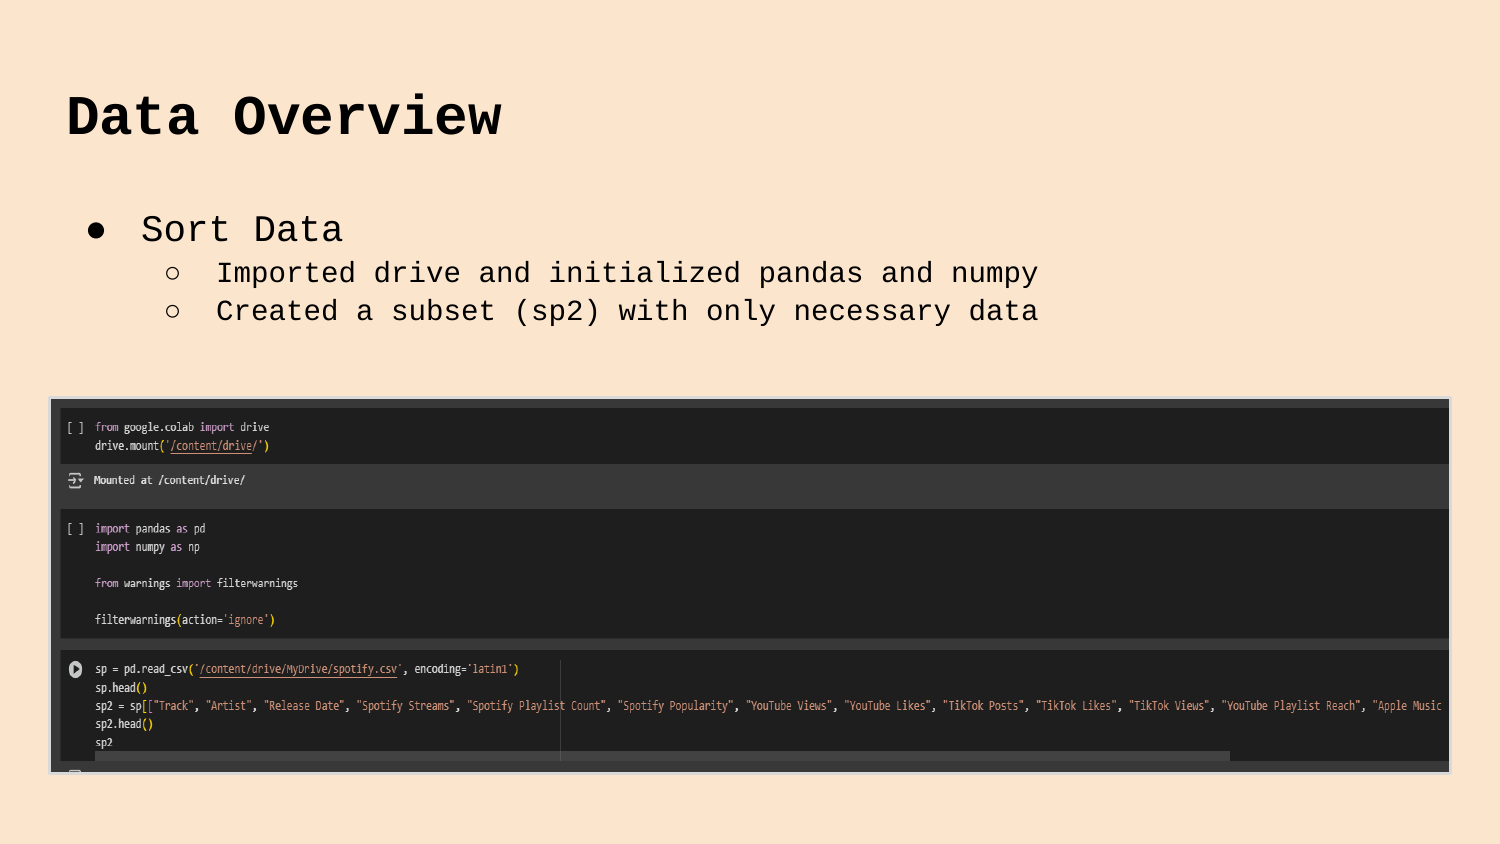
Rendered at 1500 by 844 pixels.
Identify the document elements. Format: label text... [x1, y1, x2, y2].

picture [50, 399, 1450, 773]
title Data Overview [51, 72, 1449, 167]
list Sort Data Imported drive and initialized pandas and numpy Created a subset (sp2) with only necessary data [51, 189, 1449, 396]
